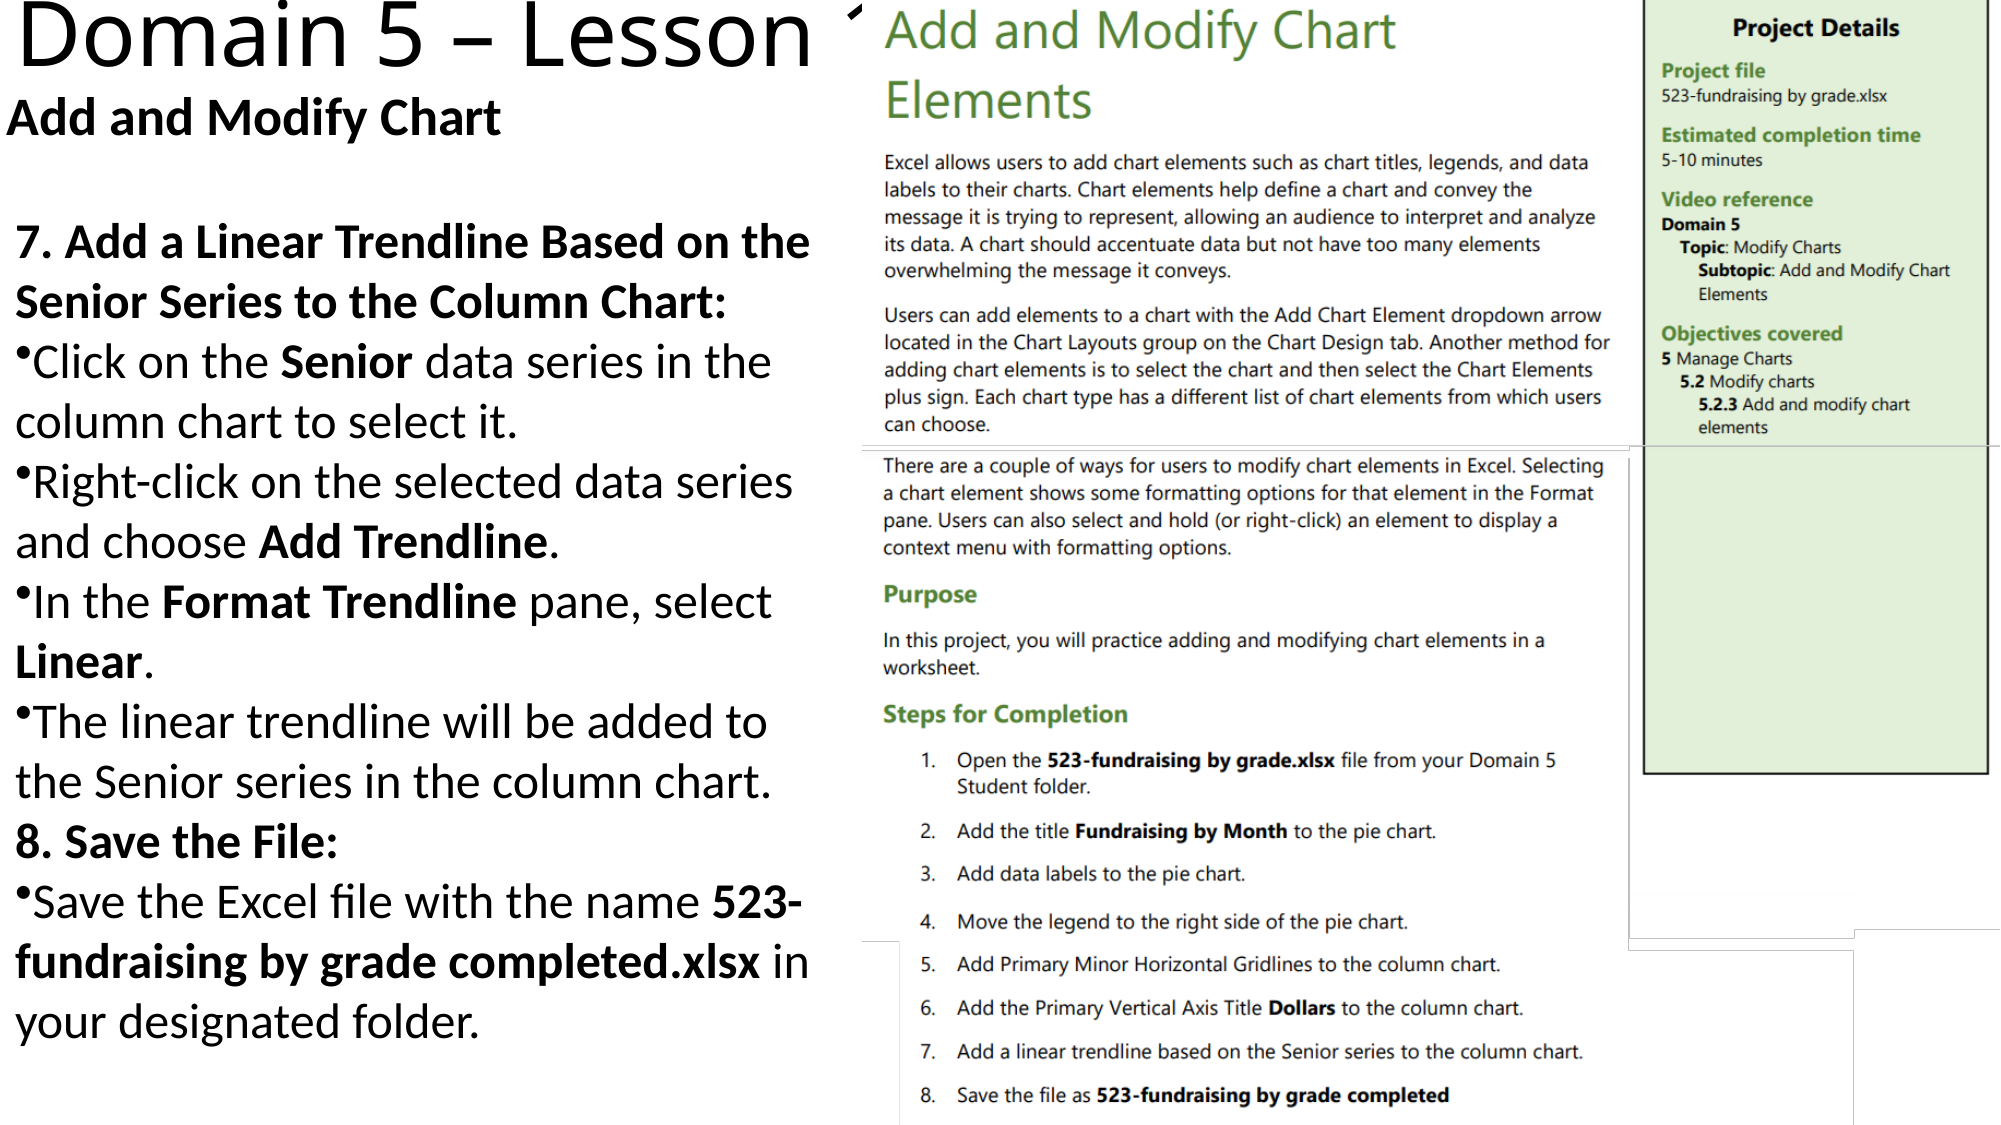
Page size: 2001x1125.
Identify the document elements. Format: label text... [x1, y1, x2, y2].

picture [862, 0, 2000, 1125]
text_box Add and Modify Chart [0, 73, 862, 154]
text_box 7. Add a Linear Trendline Based on the Senior Series to the Column Chart: Click on the Senior data series in the column chart to select it. Right-click on the selected data series and choose Add Trendline. In the Format Trendline pane, select Linear. The linear trendline will be added to the Senior series in the column chart. 8. Save the File: Save the Excel file with the name 523-fundraising by grade completed.xlsx in your designated folder. [0, 200, 862, 1056]
title Domain 5 – Lesson 1 [0, 0, 862, 73]
